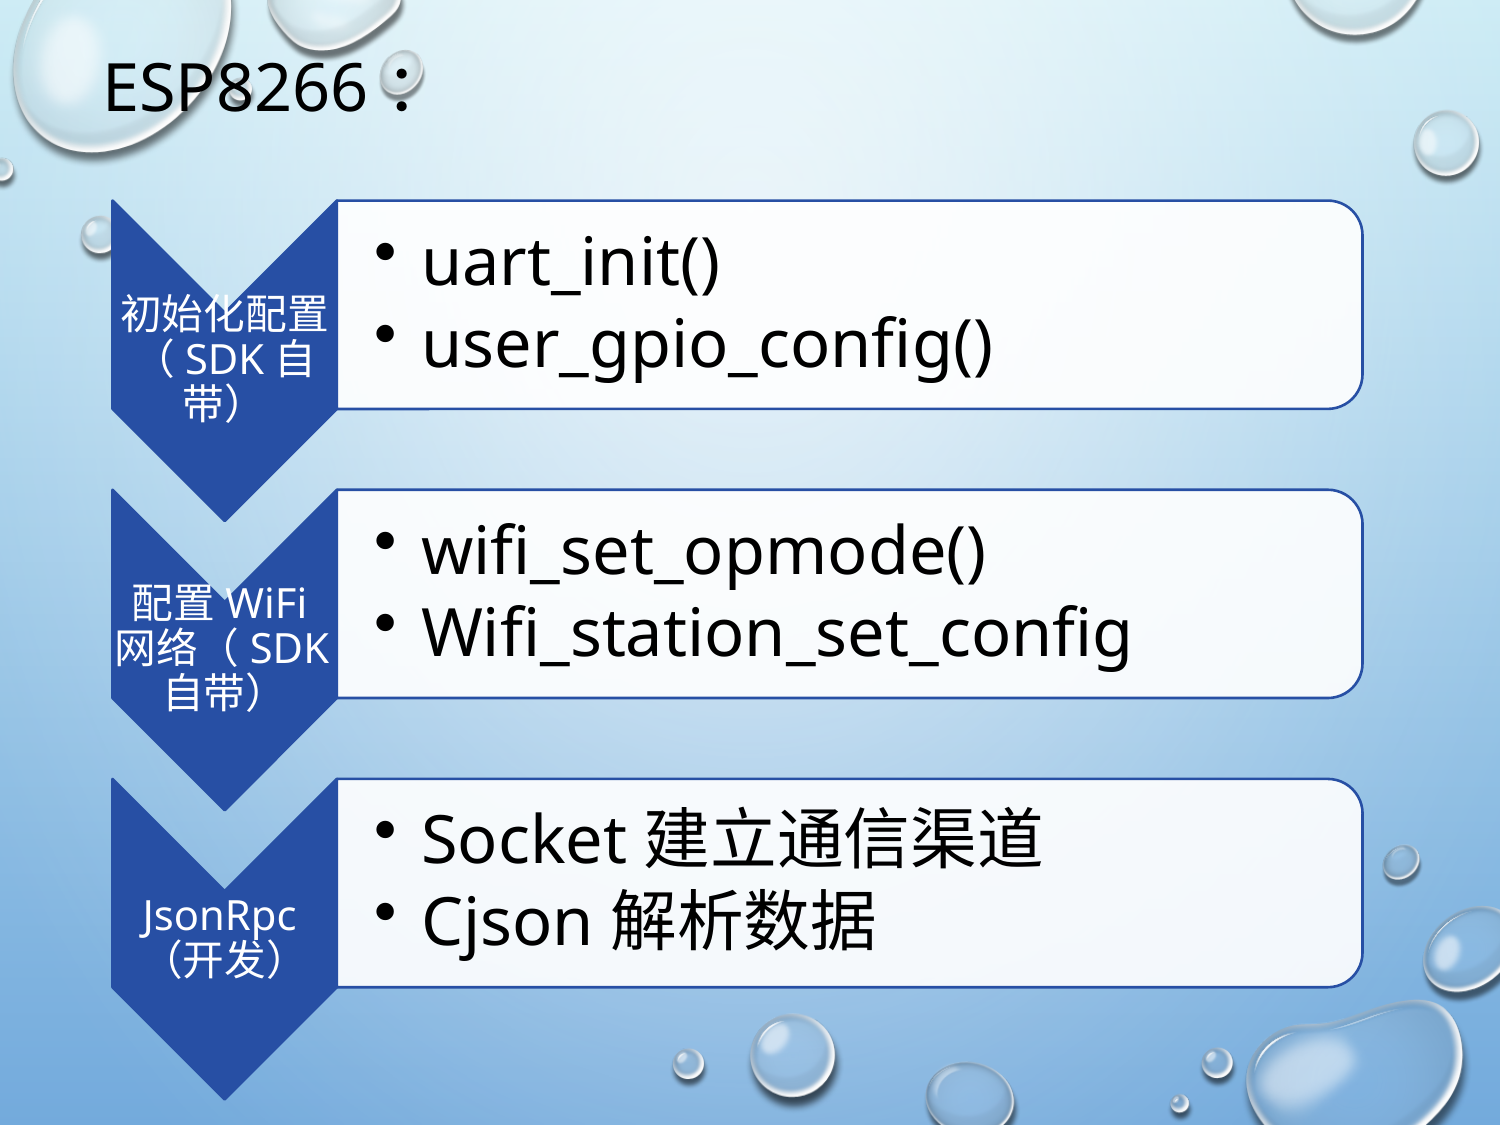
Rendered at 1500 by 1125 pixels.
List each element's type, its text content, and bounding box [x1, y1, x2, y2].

picture [0, 0, 1500, 1125]
text_box ESP8266： [87, 37, 638, 133]
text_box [112, 199, 1363, 1101]
